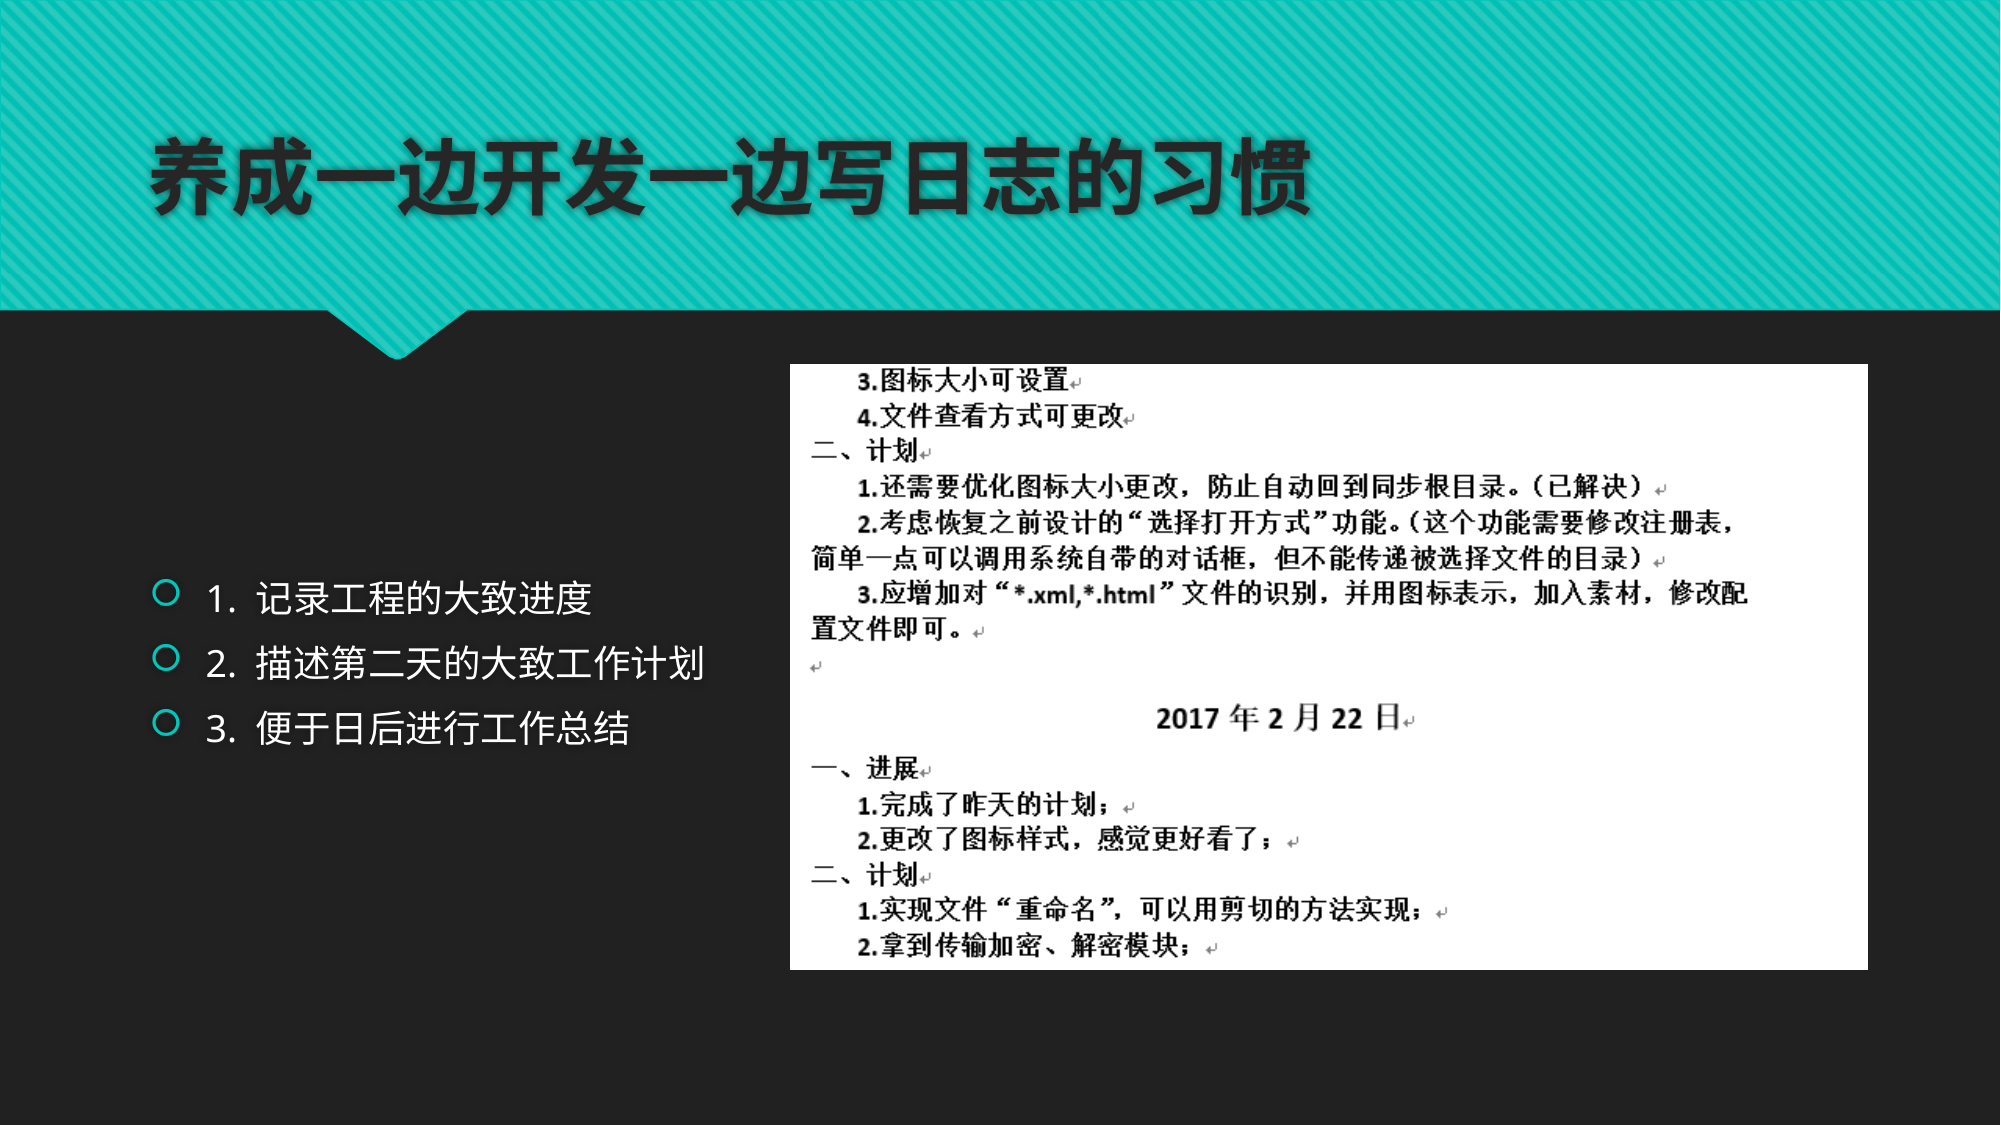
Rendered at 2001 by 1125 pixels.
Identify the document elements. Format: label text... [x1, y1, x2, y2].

title 养成一边开发一边写日志的习惯 [132, 73, 1868, 233]
picture [790, 364, 1868, 970]
list 1. 记录工程的大致进度 2. 描述第二天的大致工作计划 3. 便于日后进行工作总结 [134, 364, 790, 962]
